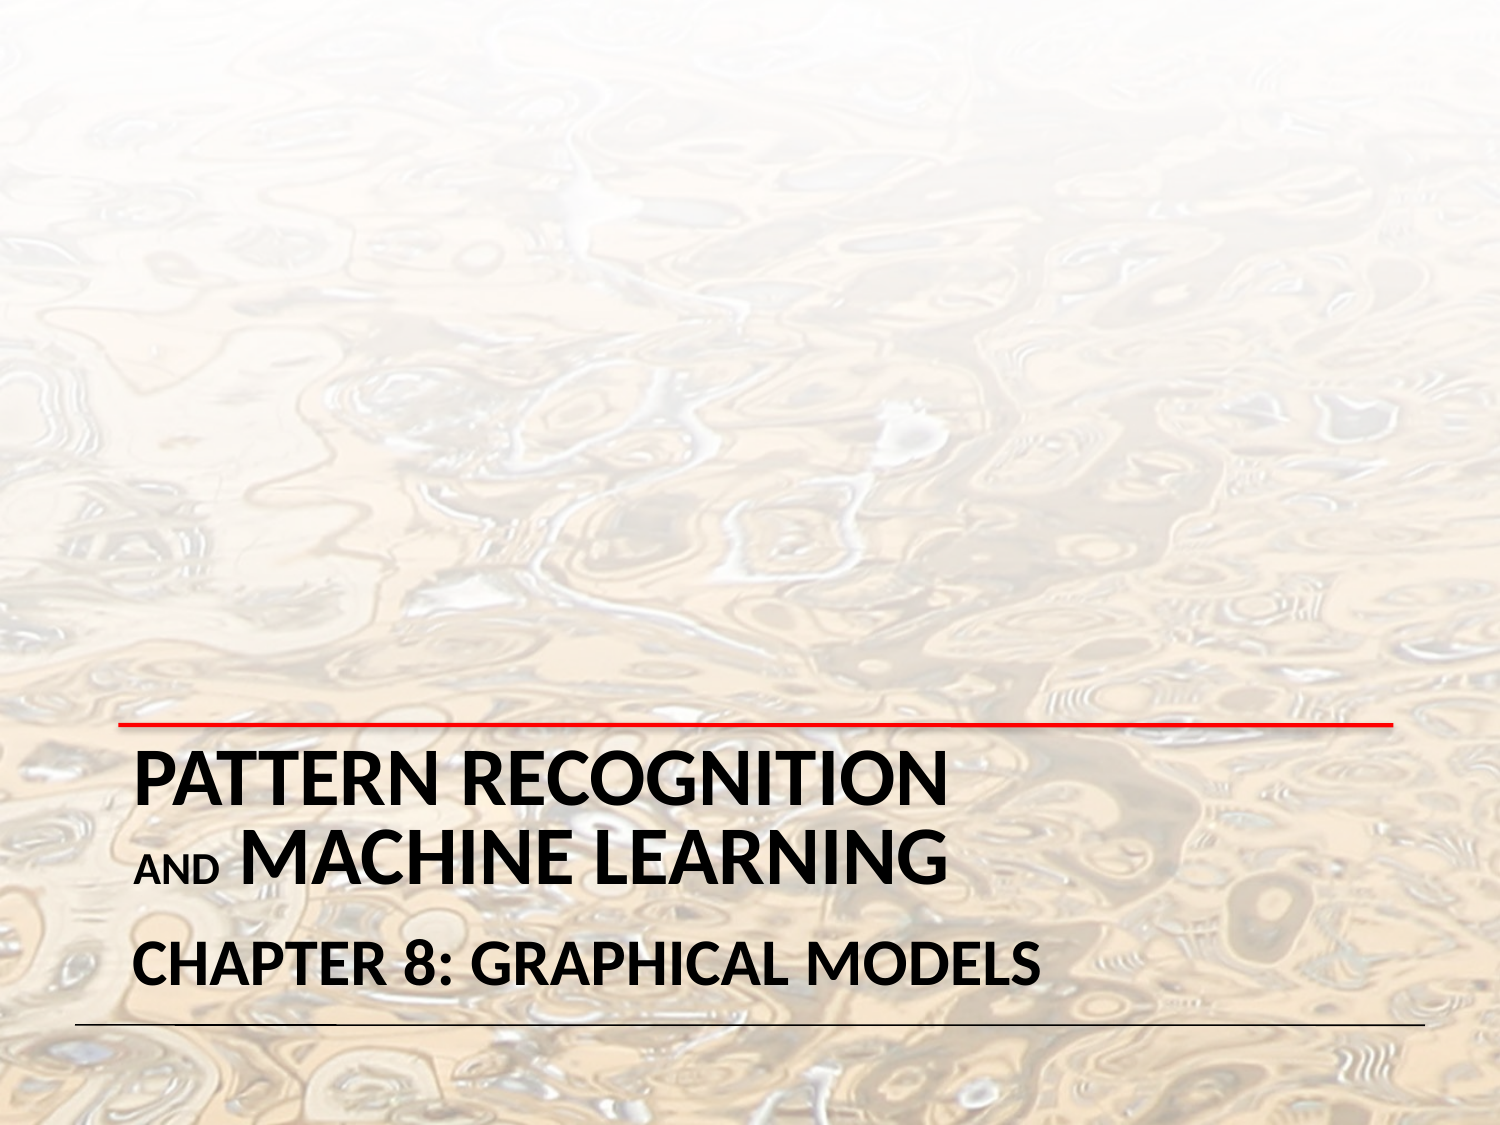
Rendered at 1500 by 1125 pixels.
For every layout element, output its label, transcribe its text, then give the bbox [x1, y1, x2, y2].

text_box Chapter 8: graphical models [117, 912, 1393, 1025]
text_box Pattern Recognition and Machine Learning [118, 735, 1394, 913]
